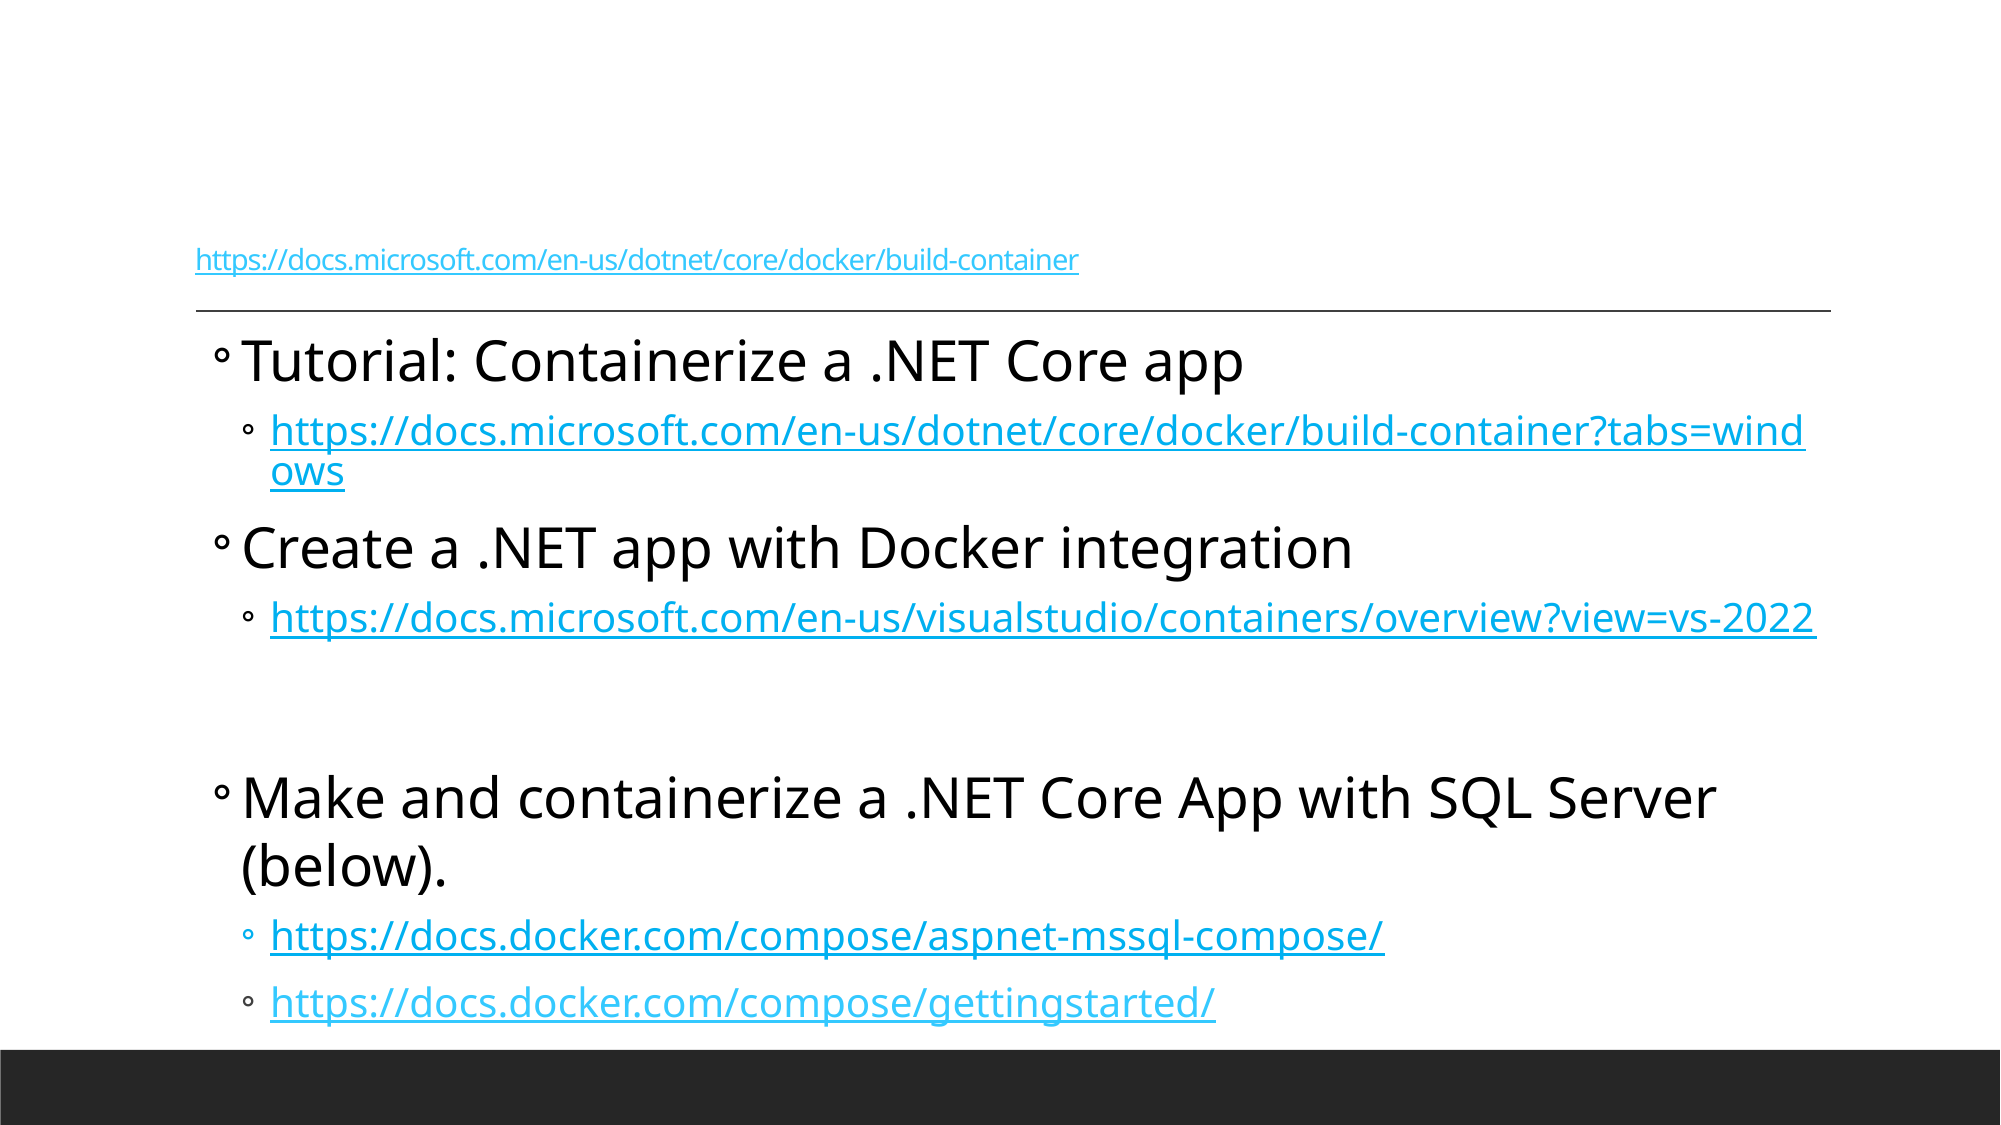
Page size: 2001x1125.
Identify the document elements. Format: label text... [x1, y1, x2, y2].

list Tutorial: Containerize a .NET Core app https://docs.microsoft.com/en-us/dotnet/core/docker/build-container?tabs=windows Create a .NET app with Docker integration https://docs.microsoft.com/en-us/visualstudio/containers/overview?view=vs-2022 Make and containerize a .NET Core App with SQL Server (below). https://docs.docker.com/compose/aspnet-mssql-compose/ https://docs.docker.com/compose/gettingstarted/ [180, 314, 1830, 1003]
title https://docs.microsoft.com/en-us/dotnet/core/docker/build-container [180, 47, 1830, 285]
